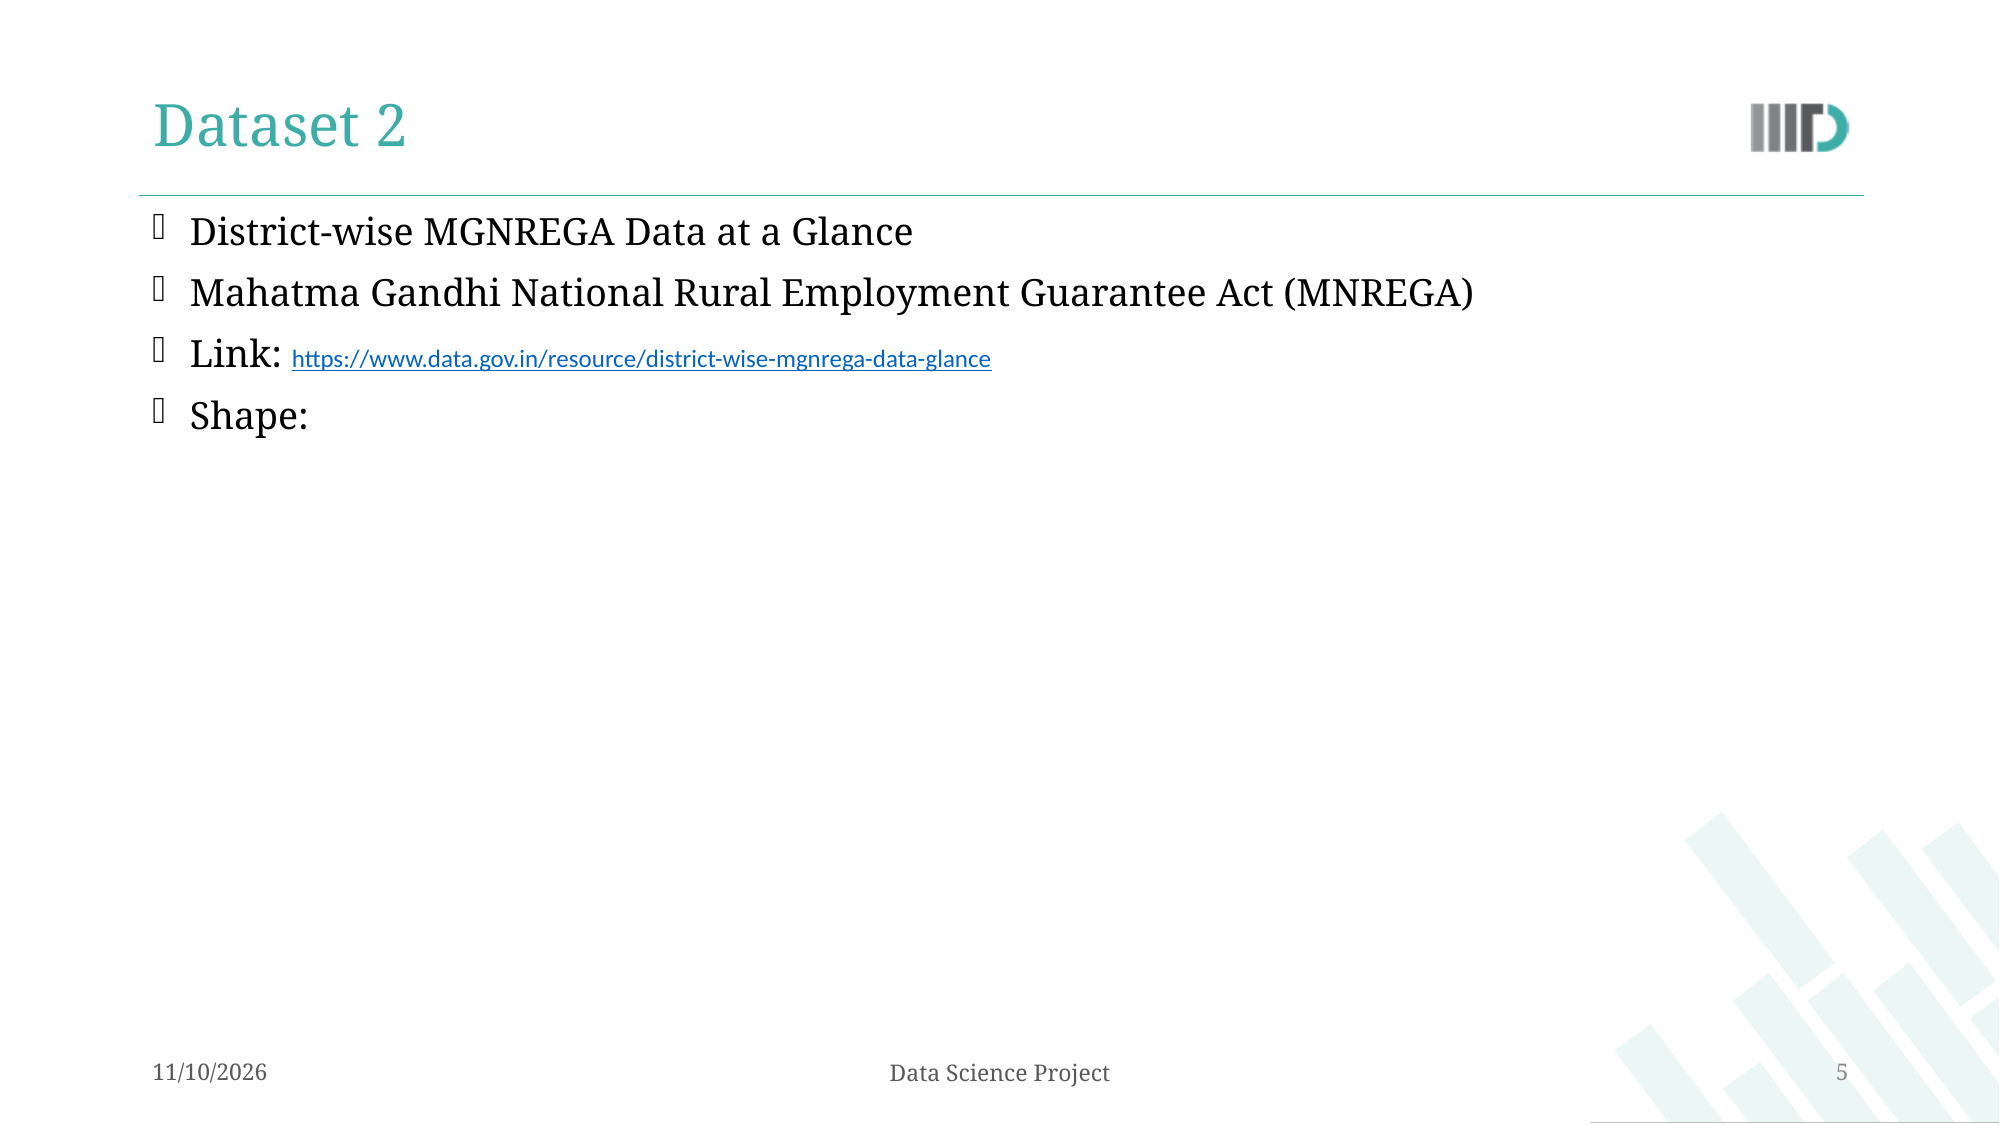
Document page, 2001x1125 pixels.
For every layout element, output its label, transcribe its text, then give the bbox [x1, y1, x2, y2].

footer Data Science Project [662, 1042, 1338, 1103]
picture [1590, 785, 2000, 1125]
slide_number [137, 1042, 588, 1103]
title Dataset 2 [138, 60, 1689, 196]
picture [1732, 91, 1864, 165]
slide_number 5 [1413, 1042, 1864, 1103]
